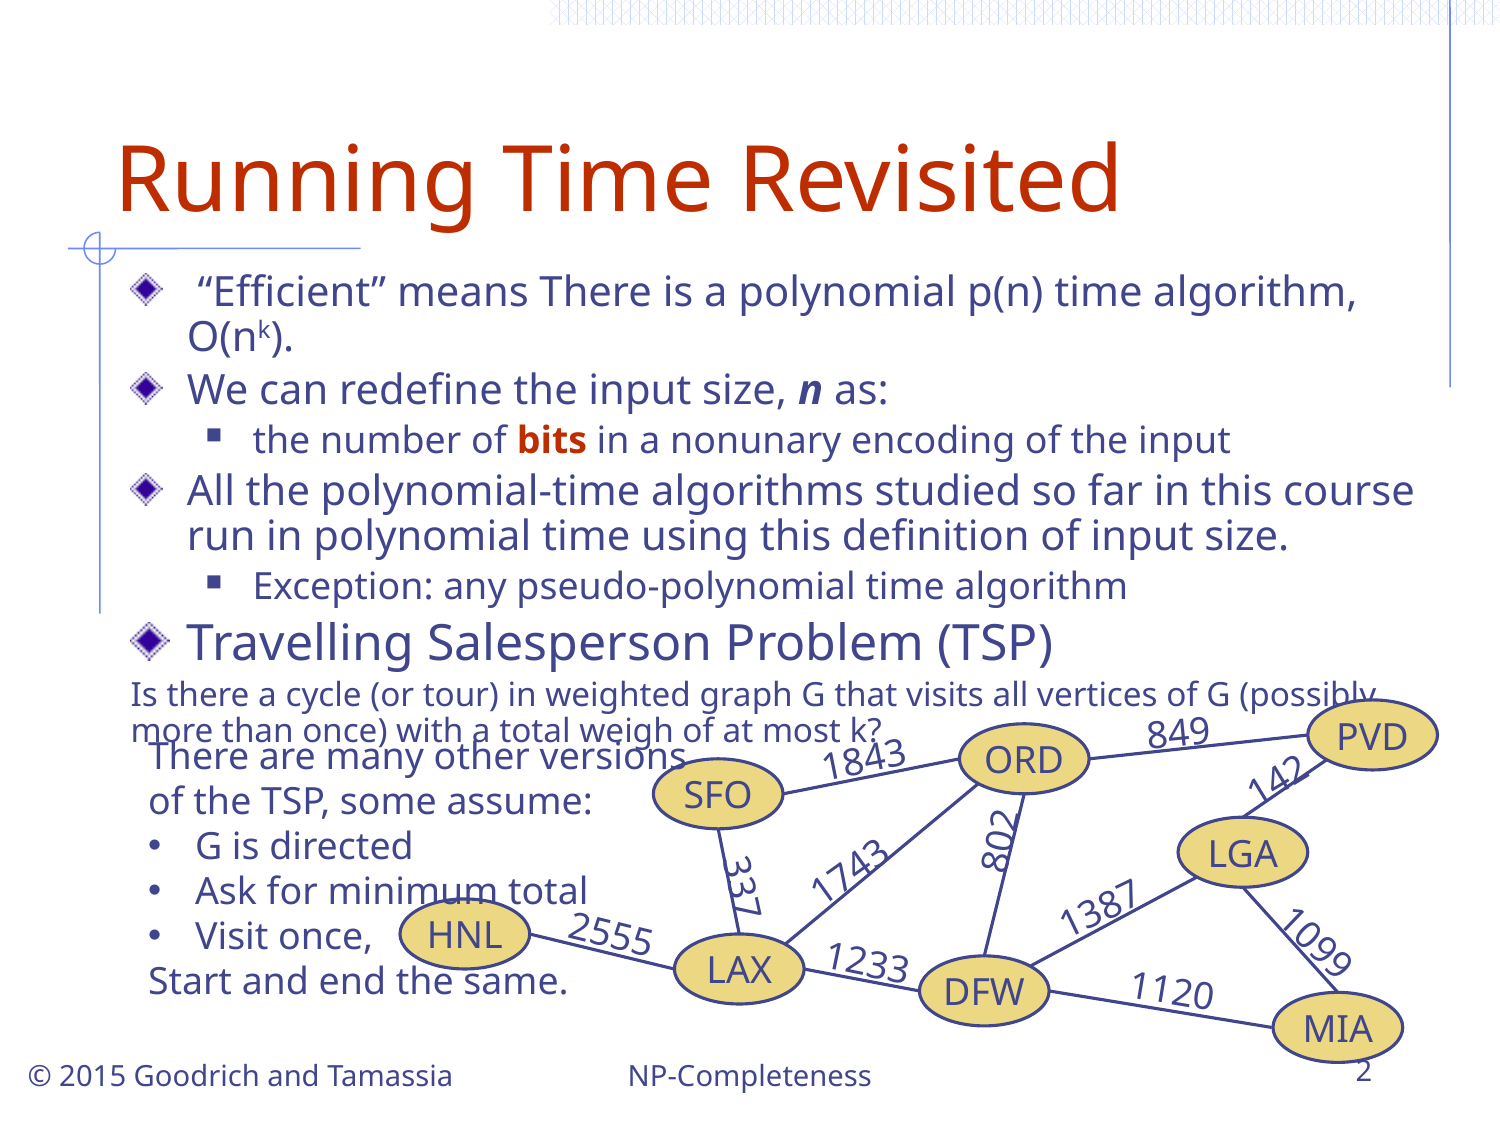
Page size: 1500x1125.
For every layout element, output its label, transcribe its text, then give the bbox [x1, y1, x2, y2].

picture [130, 622, 170, 661]
text_box There are many other versions of the TSP, some assume: G is directed Ask for minimum total Visit once, Start and end the same. [133, 724, 394, 1055]
picture [130, 273, 163, 306]
picture [130, 372, 163, 405]
slide_number 2 [1074, 1071, 1388, 1101]
slide_number © 2015 Goodrich and Tamassia [12, 1024, 513, 1101]
picture [130, 473, 163, 506]
footer NP-Completeness [513, 1071, 988, 1101]
list “Efficient” means There is a polynomial p(n) time algorithm, O(nk). We can redefine the input size, n as: the number of bits in a nonunary encoding of the input All the polynomial-time algorithms studied so far in this course run in polynomial time using this definition of input size. Exception: any pseudo-polynomial time algorithm Travelling Salesperson Problem (TSP) Is there a cycle (or tour) in weighted graph G that visits all vertices of G (possibly more than once) with a total weigh of at most k? [115, 262, 1452, 727]
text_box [399, 699, 1438, 1063]
title Running Time Revisited [99, 50, 1375, 238]
